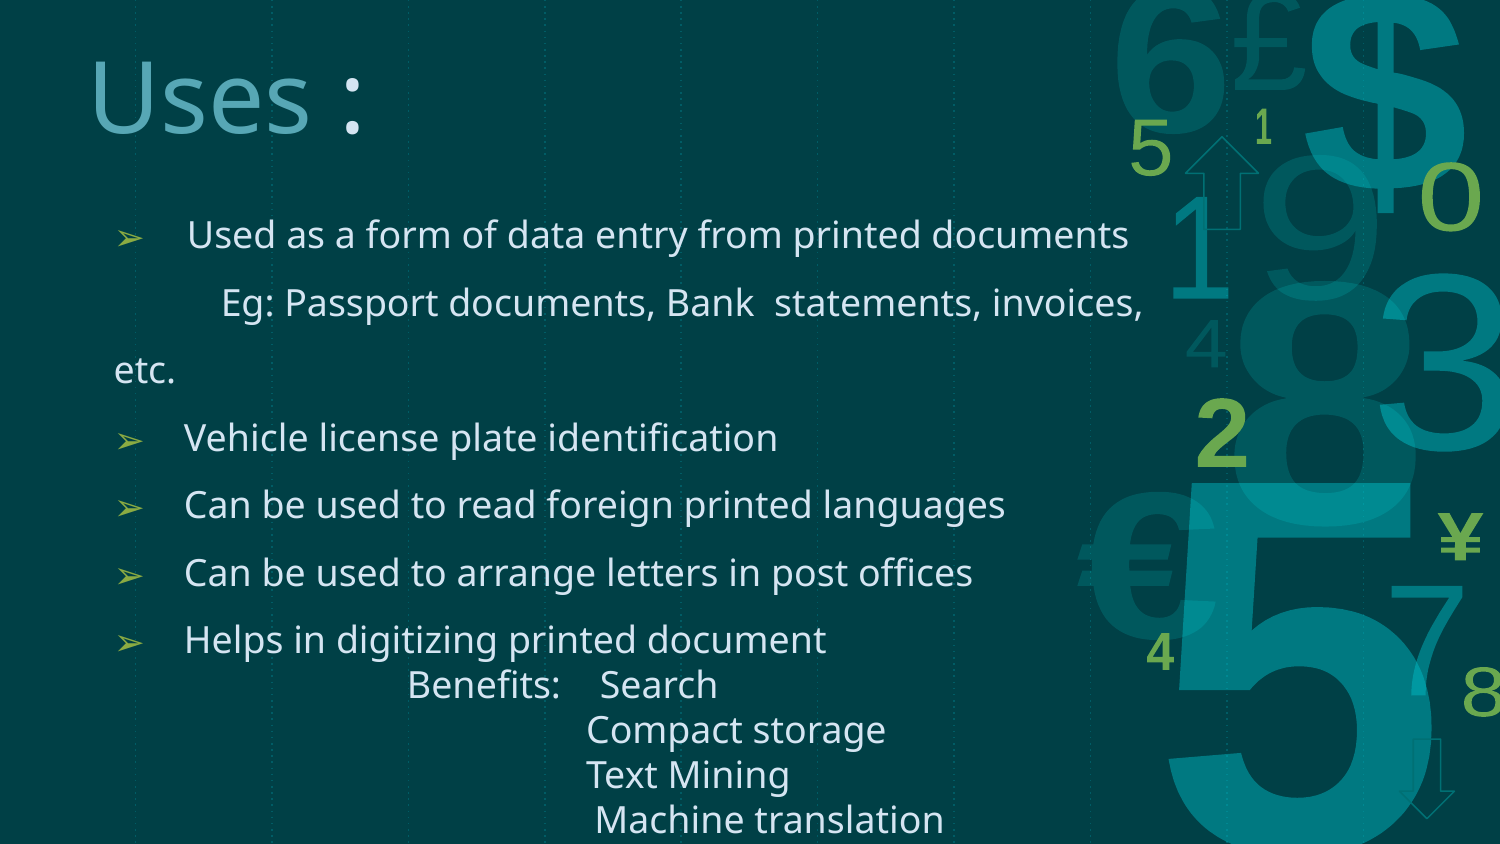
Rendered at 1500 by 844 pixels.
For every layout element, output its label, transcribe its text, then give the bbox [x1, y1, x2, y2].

text_box Used as a form of data entry from printed documents Eg: Passport documents, Bank statements, invoices, etc. Vehicle license plate identification Can be used to read foreign printed languages Can be used to arrange letters in post offices Helps in digitizing printed document Benefits: Search Compact storage Text Mining Machine translation [98, 181, 1222, 817]
text_box Uses : [72, 25, 548, 162]
